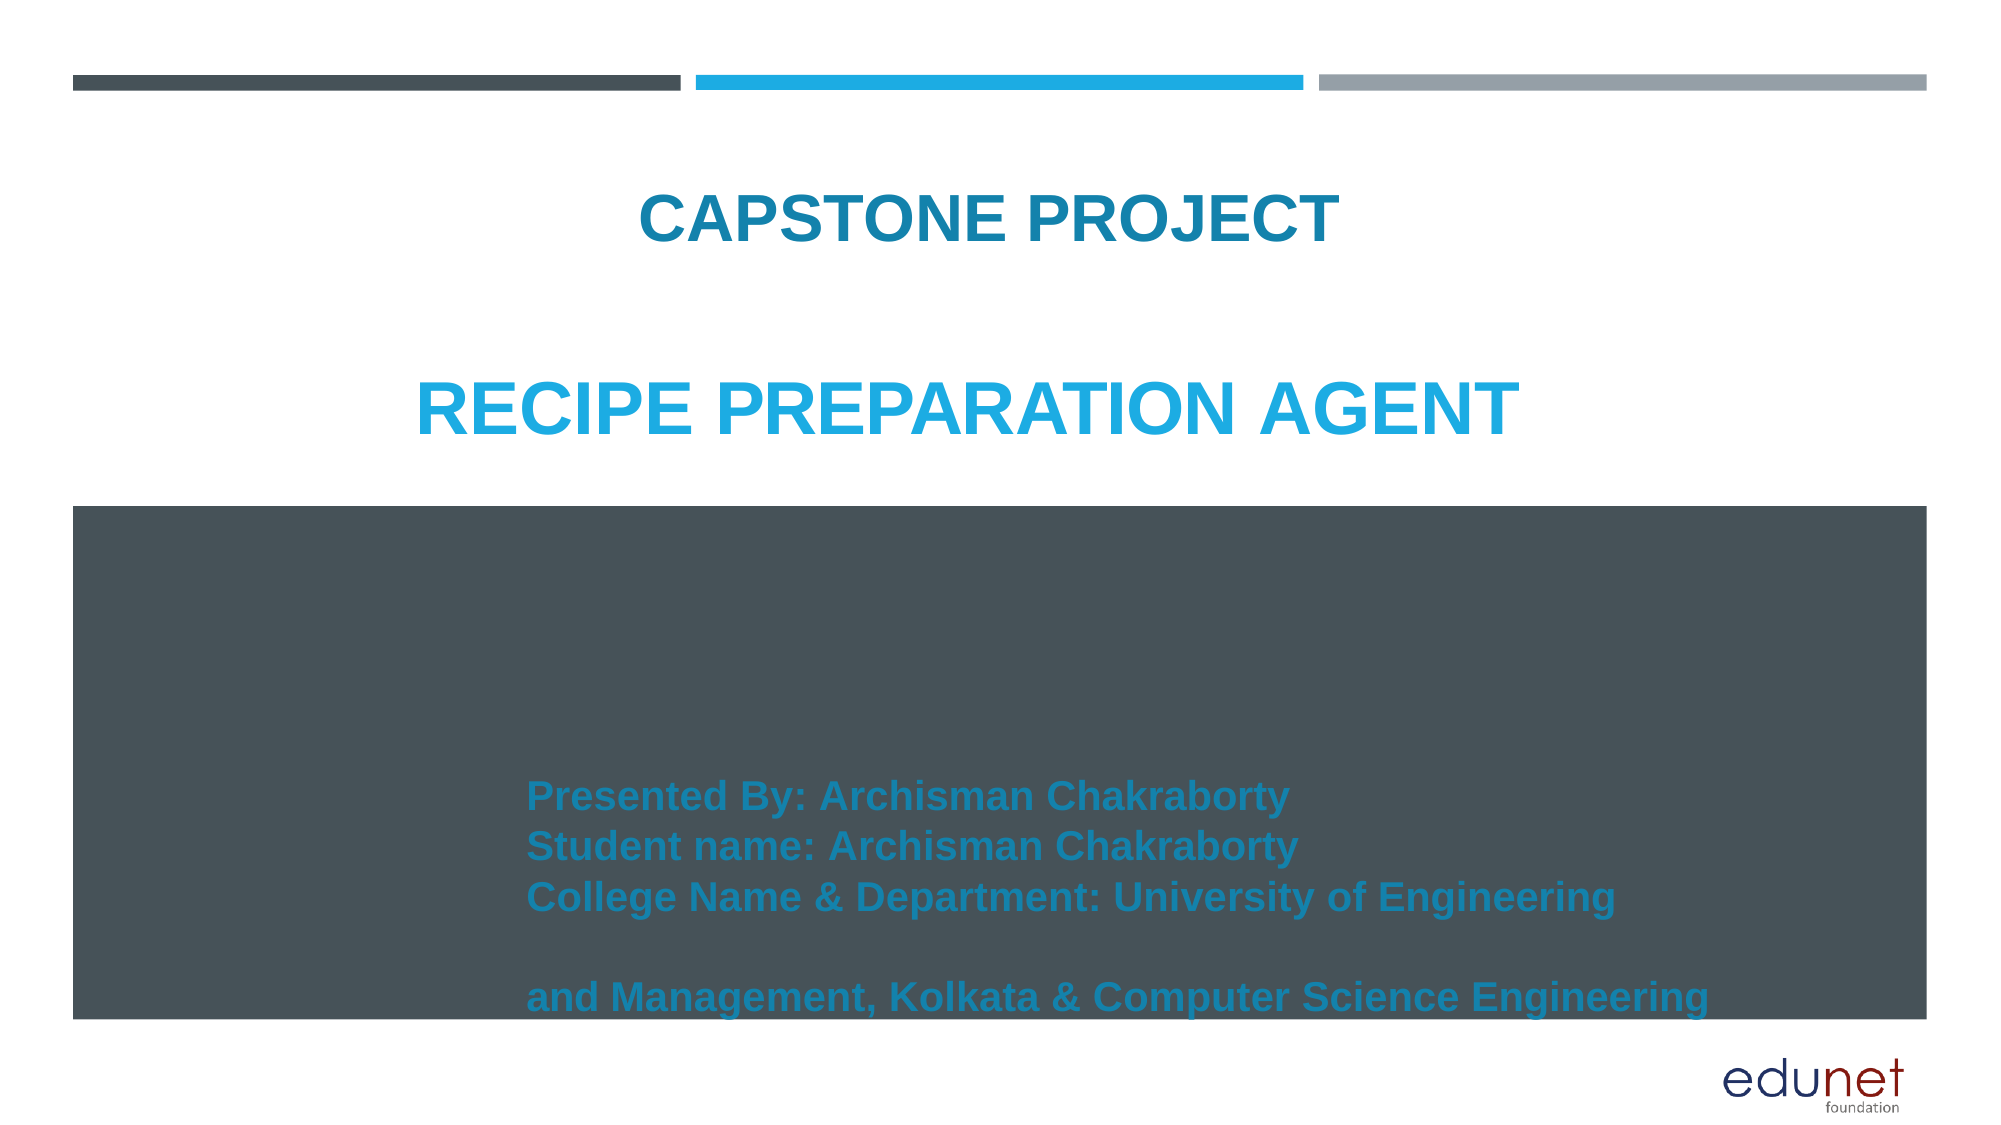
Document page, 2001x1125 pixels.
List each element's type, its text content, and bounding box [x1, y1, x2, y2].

picture [1723, 1057, 1904, 1113]
text_box RECIPE PREPARATION AGENT [413, 364, 1533, 450]
text_box Presented By: Archisman Chakraborty Student name: Archisman Chakraborty College Name & Department: University of Engineering and Management, Kolkata & Computer Science Engineering [73, 506, 1927, 1020]
title CAPSTONE PROJECT [100, 90, 1900, 364]
